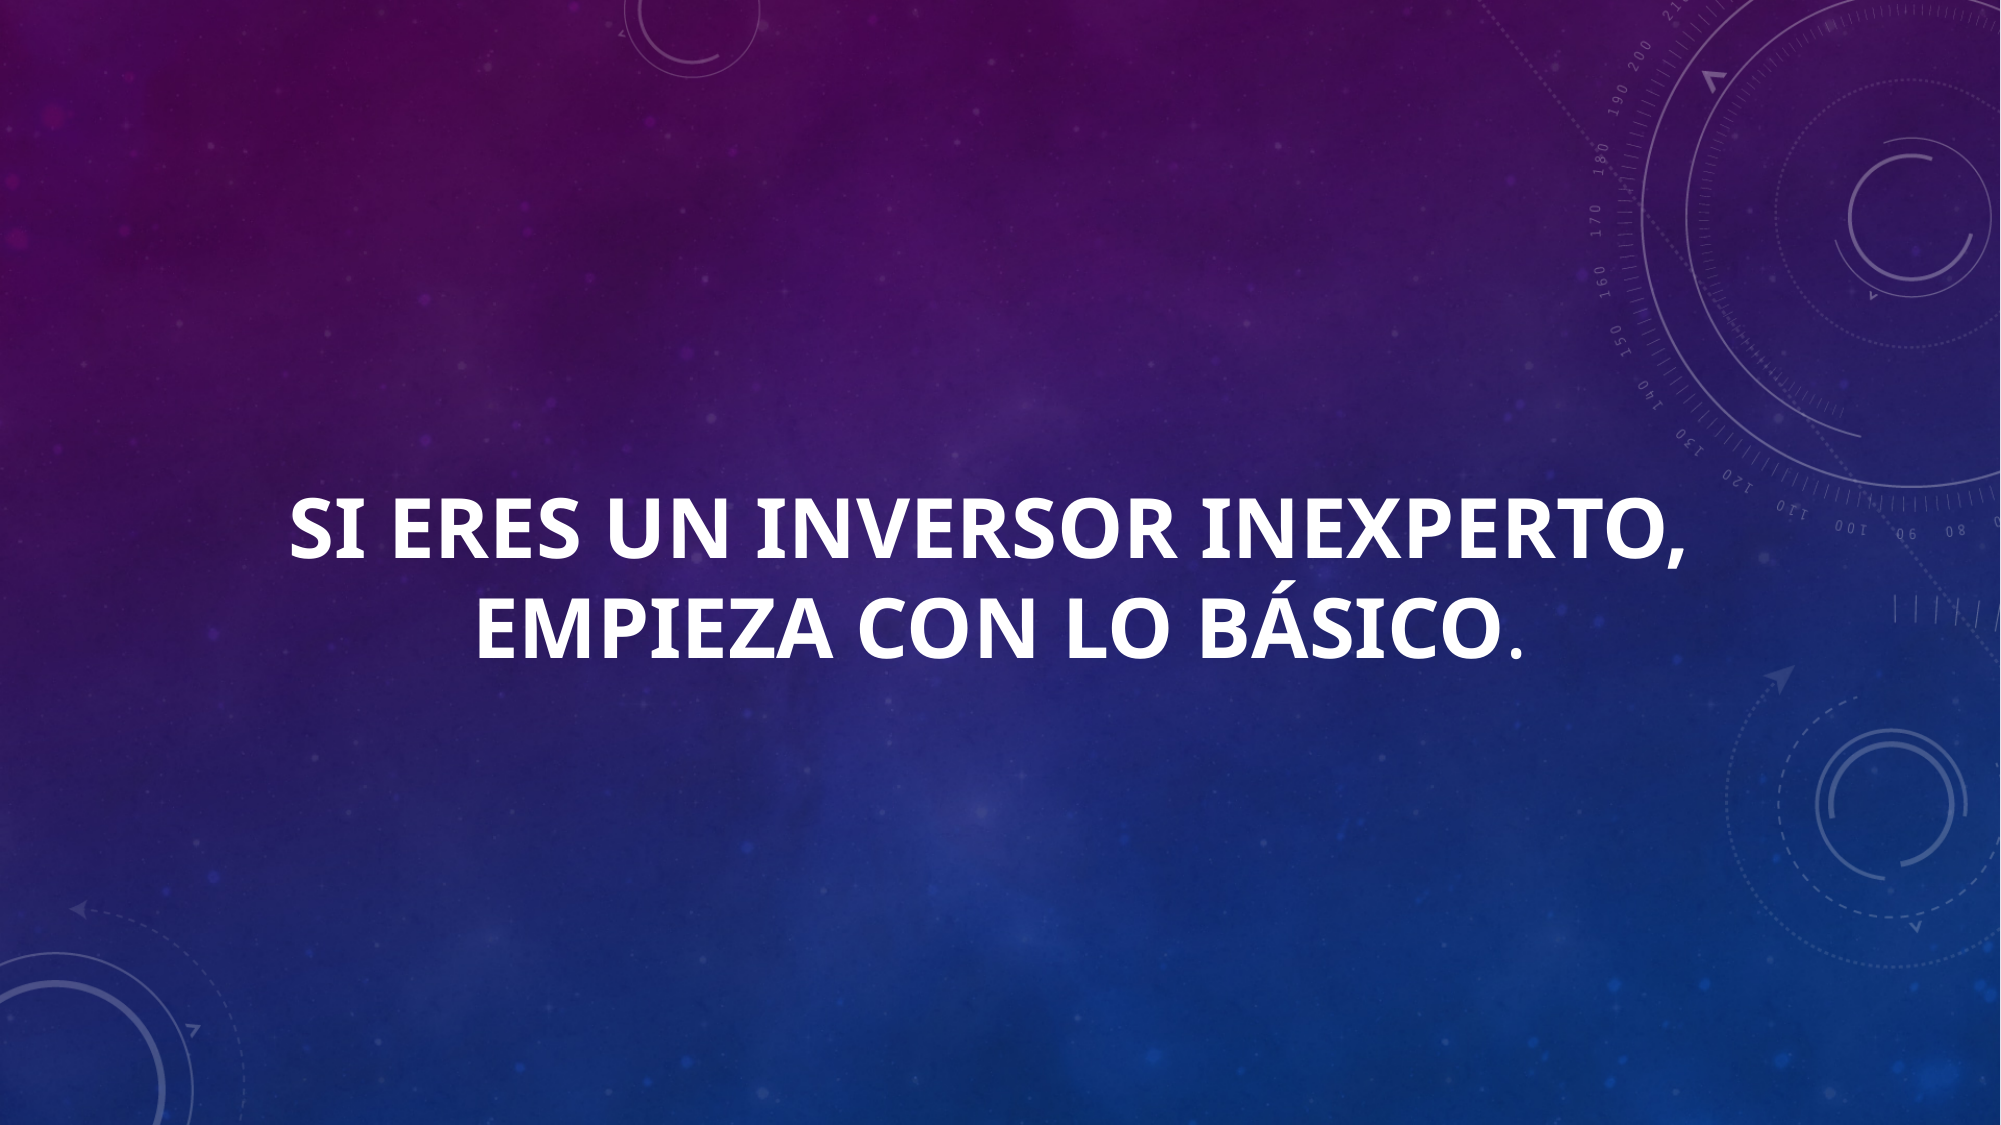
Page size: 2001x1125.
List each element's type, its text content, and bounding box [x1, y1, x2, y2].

title Si eres un inversor inexperto, empieza con lo básico. [169, 442, 1831, 683]
picture [0, 0, 2001, 1125]
